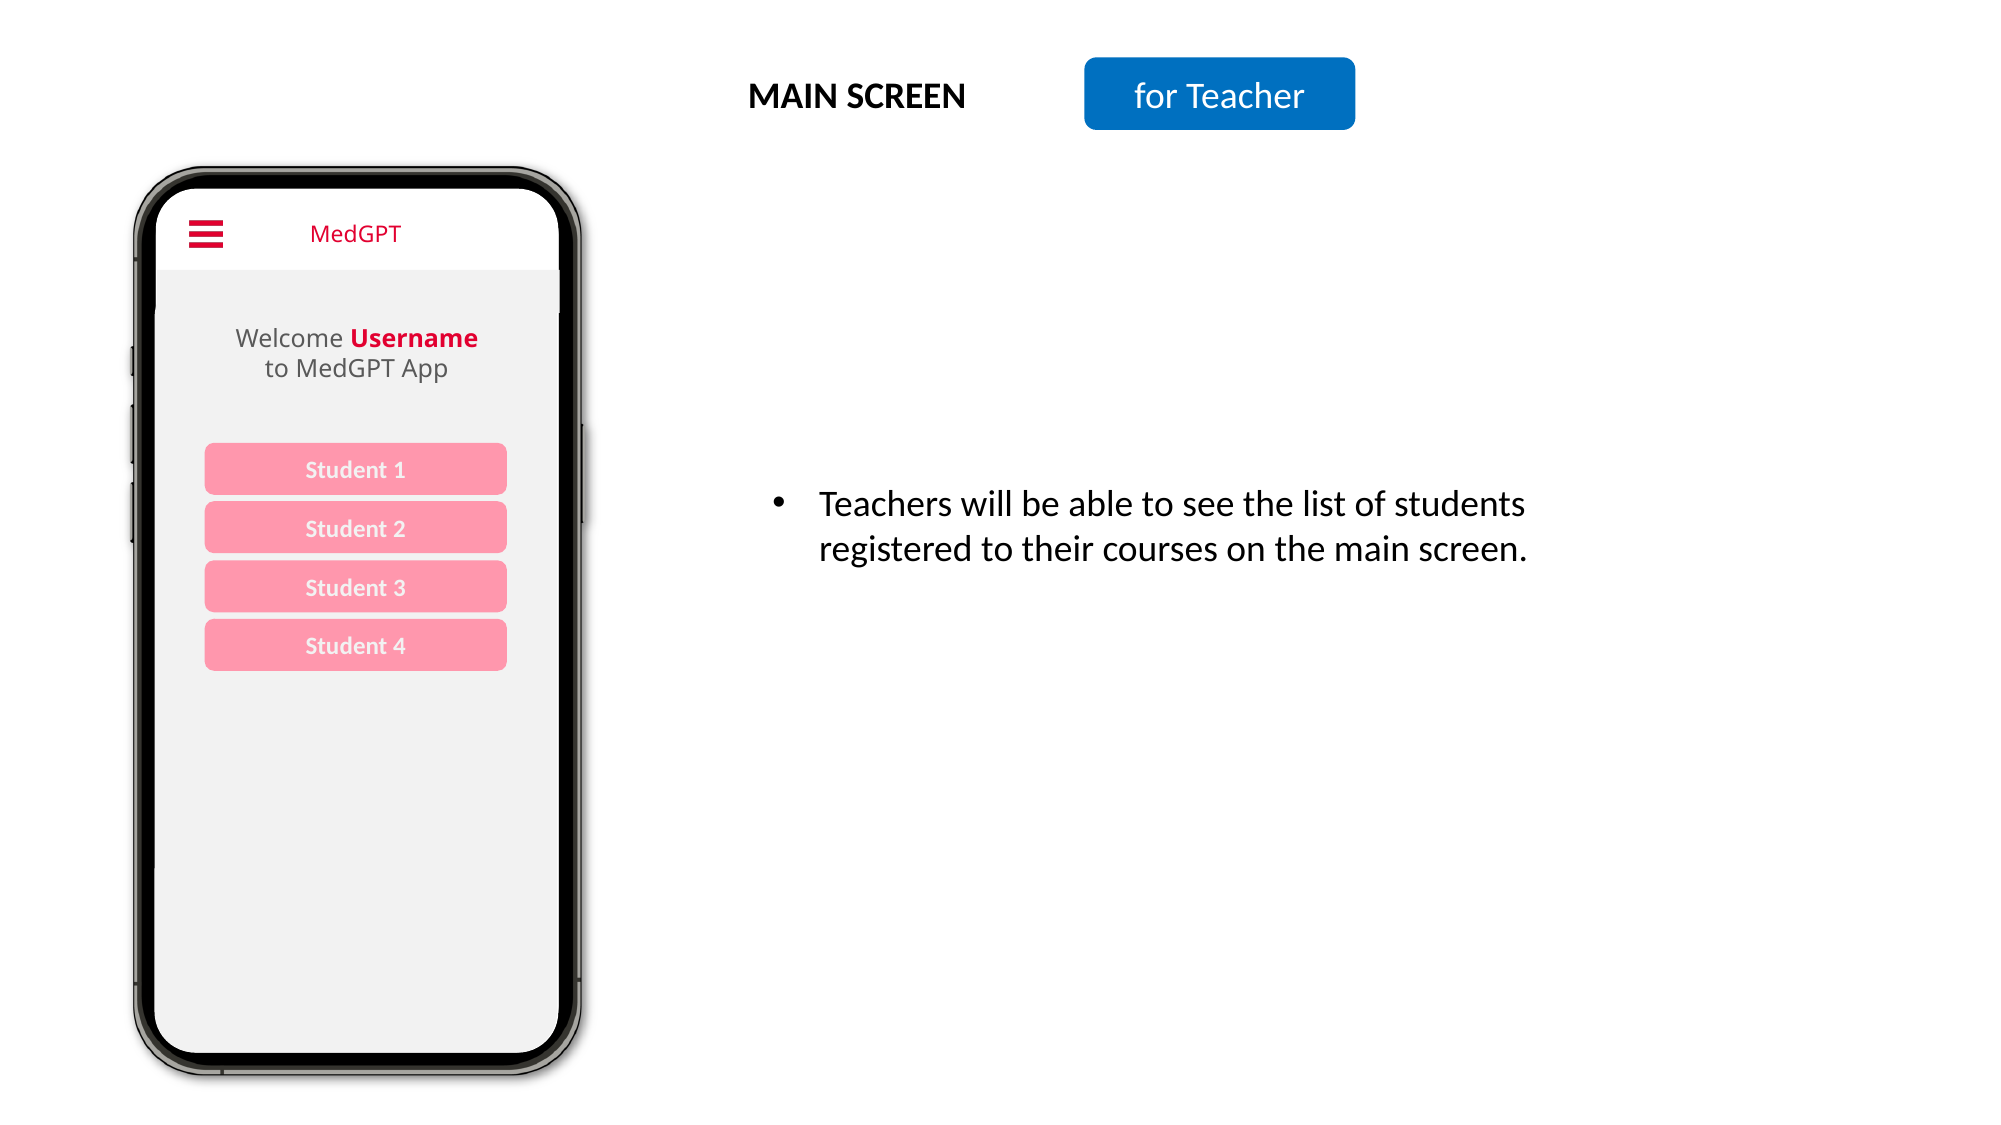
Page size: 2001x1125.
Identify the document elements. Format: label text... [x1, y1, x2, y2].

text_box Teachers will be able to see the list of students registered to their courses on the main screen. [757, 471, 1677, 577]
picture [184, 212, 228, 256]
text_box for Teacher [1083, 56, 1357, 131]
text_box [110, 116, 614, 1125]
text_box MAIN SCREEN [733, 63, 990, 123]
